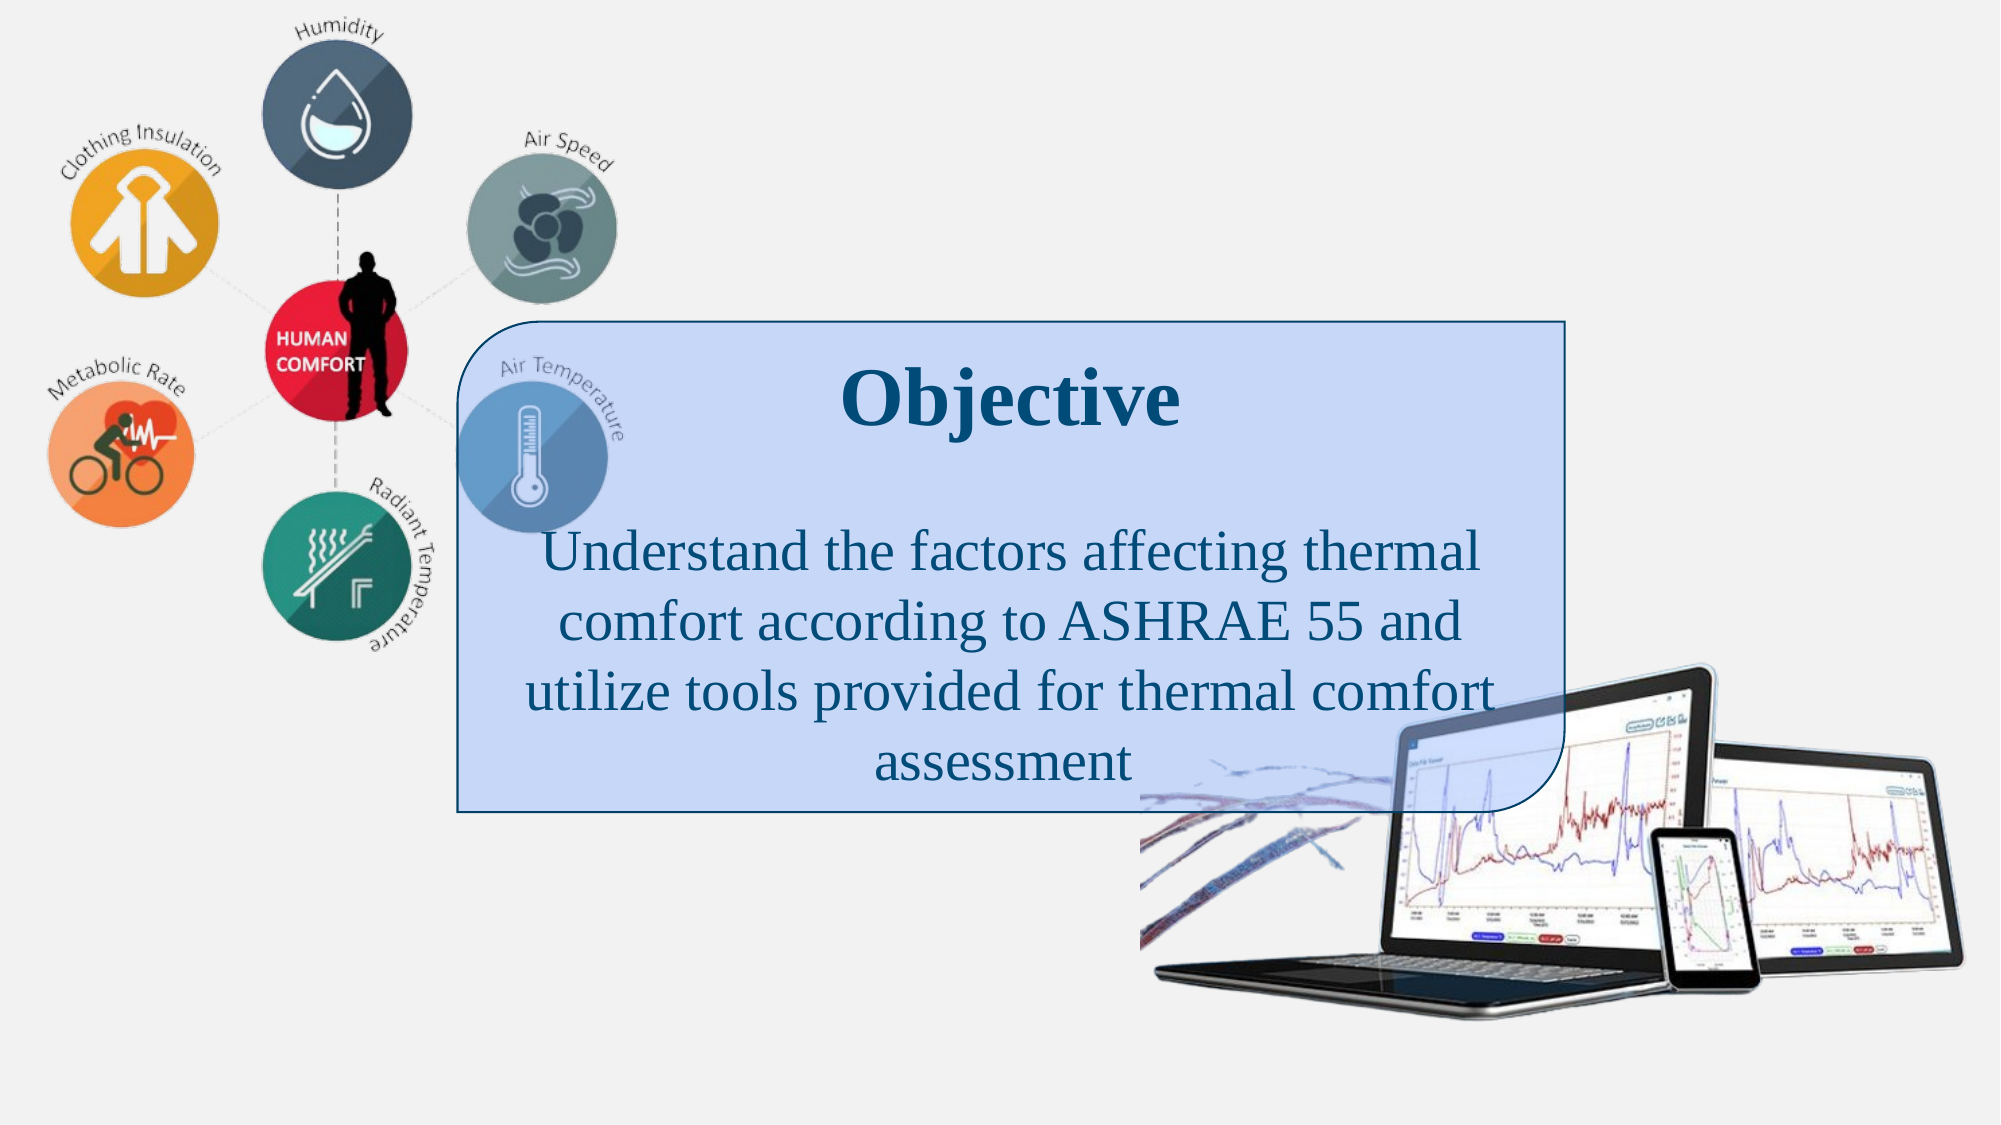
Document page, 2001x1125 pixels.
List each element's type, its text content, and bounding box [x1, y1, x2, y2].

picture [1140, 604, 2000, 1125]
picture [0, 0, 684, 664]
text_box Objective Understand the factors affecting thermal comfort according to ASHRAE 55 and utilize tools provided for thermal comfort assessment [456, 320, 1566, 814]
